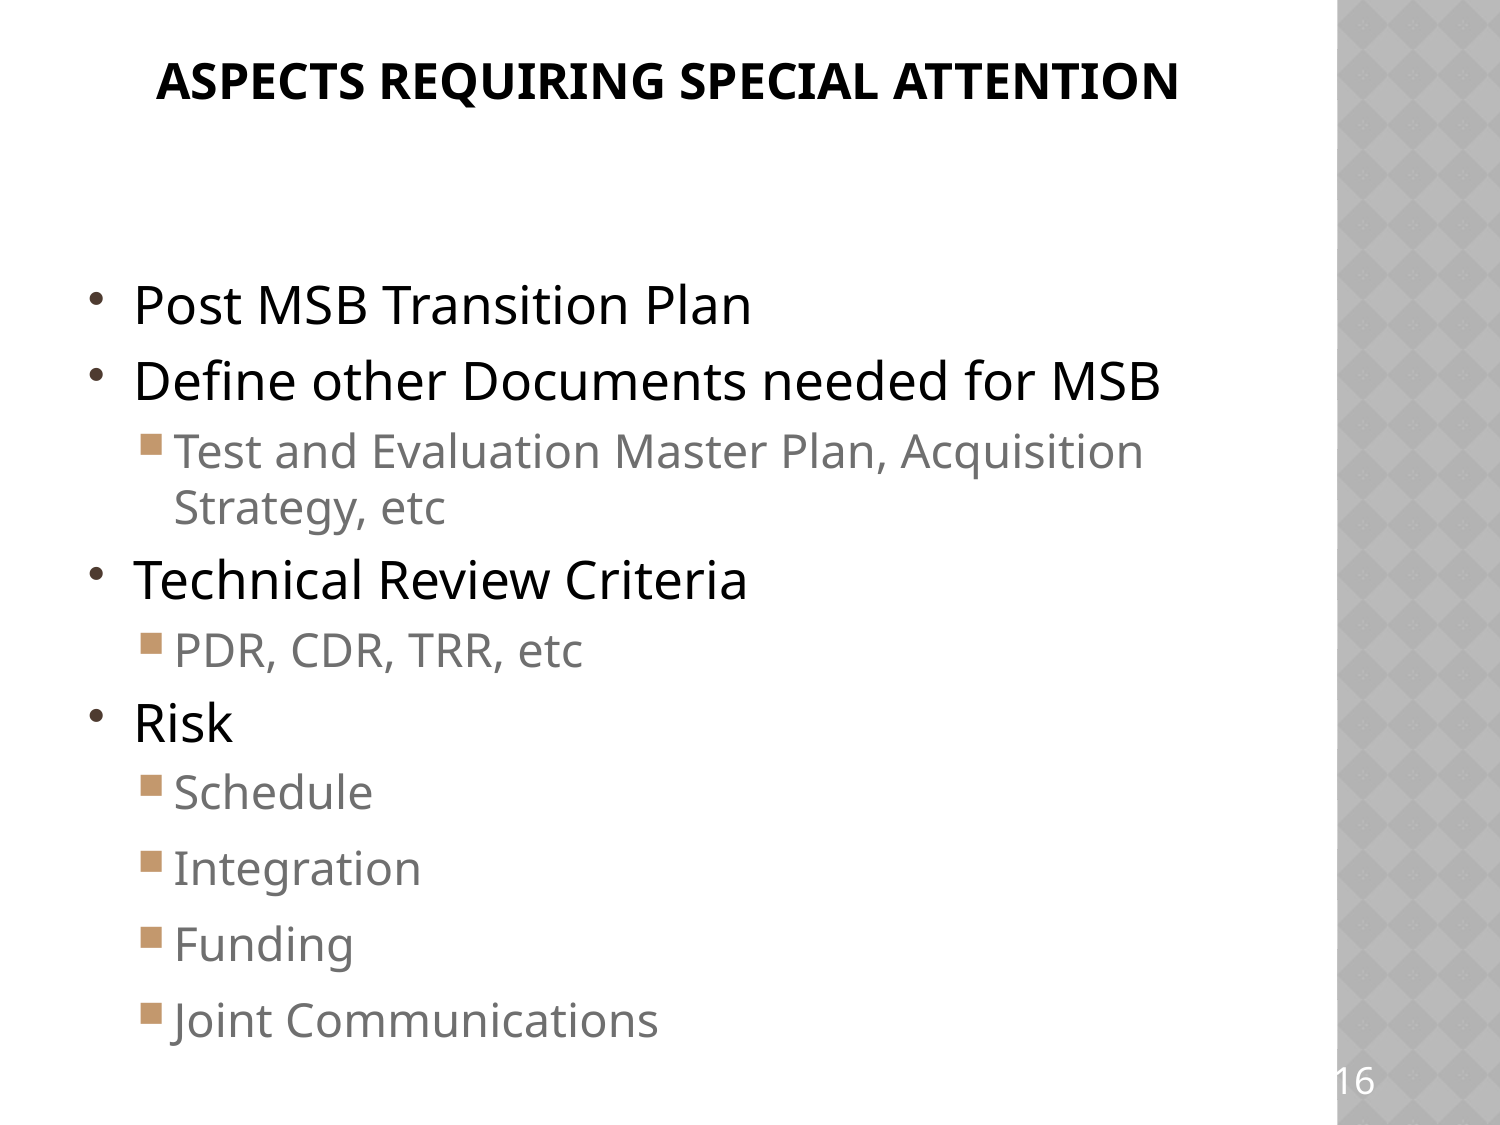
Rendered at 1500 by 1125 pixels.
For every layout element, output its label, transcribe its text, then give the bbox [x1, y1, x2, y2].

title Aspects requiring special attention [75, 37, 1263, 110]
list Post MSB Transition Plan Define other Documents needed for MSB Test and Evaluation Master Plan, Acquisition Strategy, etc Technical Review Criteria PDR, CDR, TRR, etc Risk Schedule Integration Funding Joint Communications [75, 264, 1263, 1059]
text_box 16 [1317, 1049, 1500, 1116]
